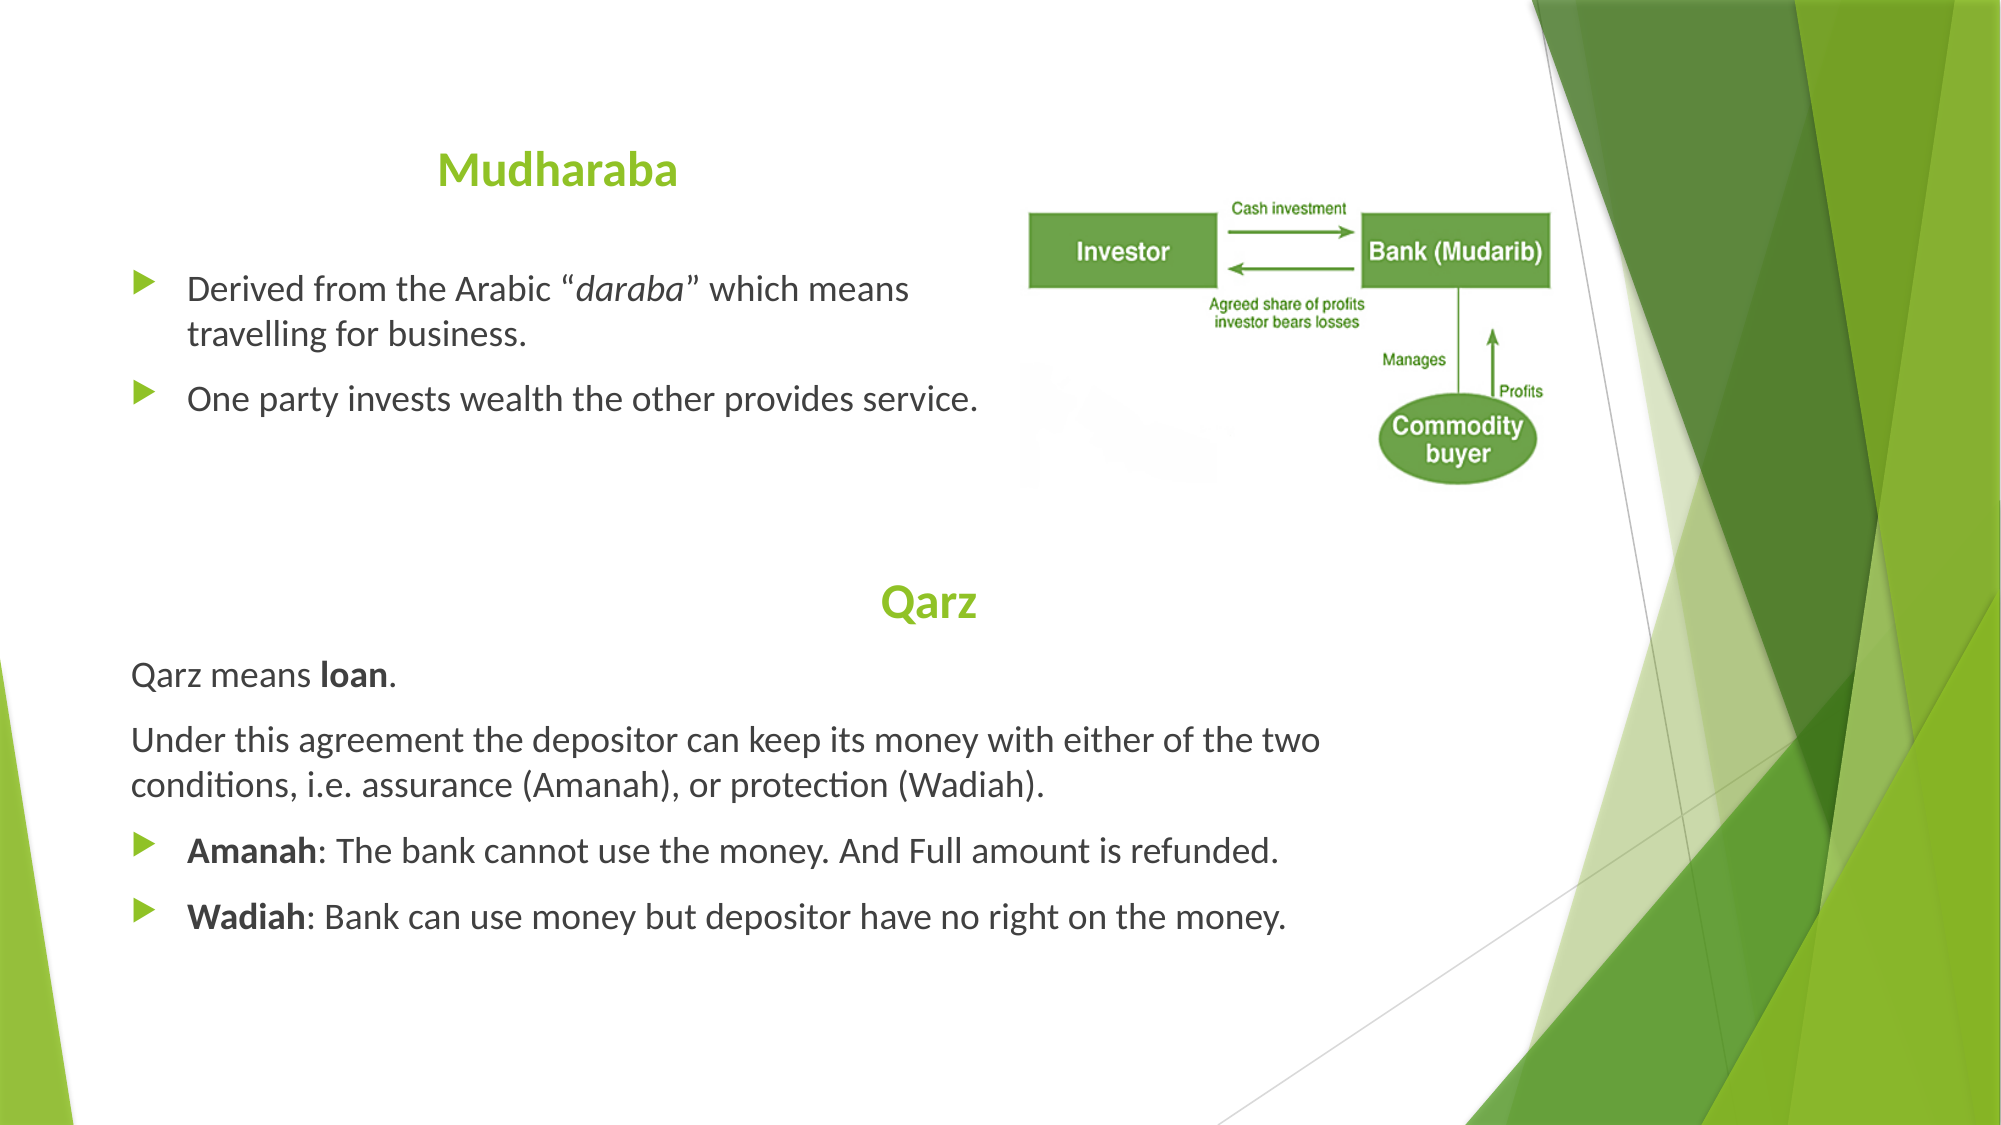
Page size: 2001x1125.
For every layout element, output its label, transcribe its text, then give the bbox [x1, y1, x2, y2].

text_box Qarz Qarz means loan. Under this agreement the depositor can keep its money with either of the two conditions, i.e. assurance (Amanah), or protection (Wadiah). Amanah: The bank cannot use the money. And Full amount is refunded. Wadiah: Bank can use money but depositor have no right on the money. [115, 561, 1404, 1020]
list Mudharaba Derived from the Arabic “daraba” which means travelling for business. One party invests wealth the other provides service. [115, 129, 1000, 450]
picture [1019, 160, 1558, 499]
